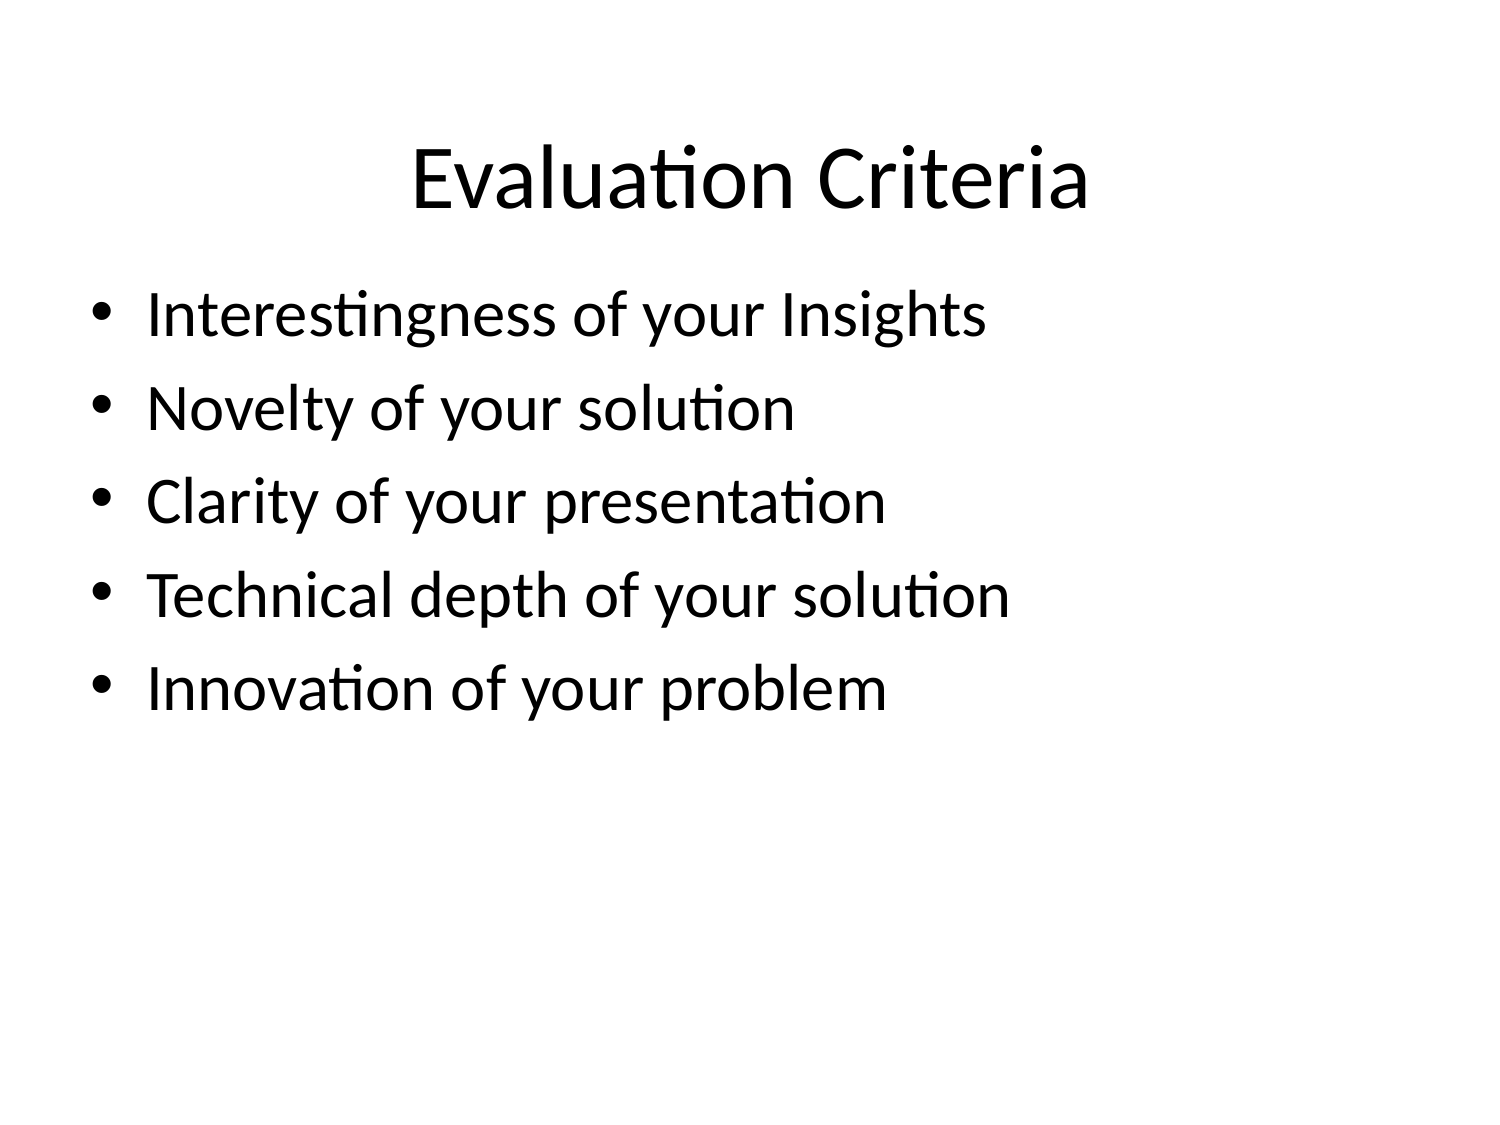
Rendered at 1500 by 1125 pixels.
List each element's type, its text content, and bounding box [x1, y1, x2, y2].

title Evaluation Criteria [76, 78, 1427, 266]
list Interestingness of your Insights Novelty of your solution Clarity of your presentation Technical depth of your solution Innovation of your problem [75, 262, 1425, 1005]
